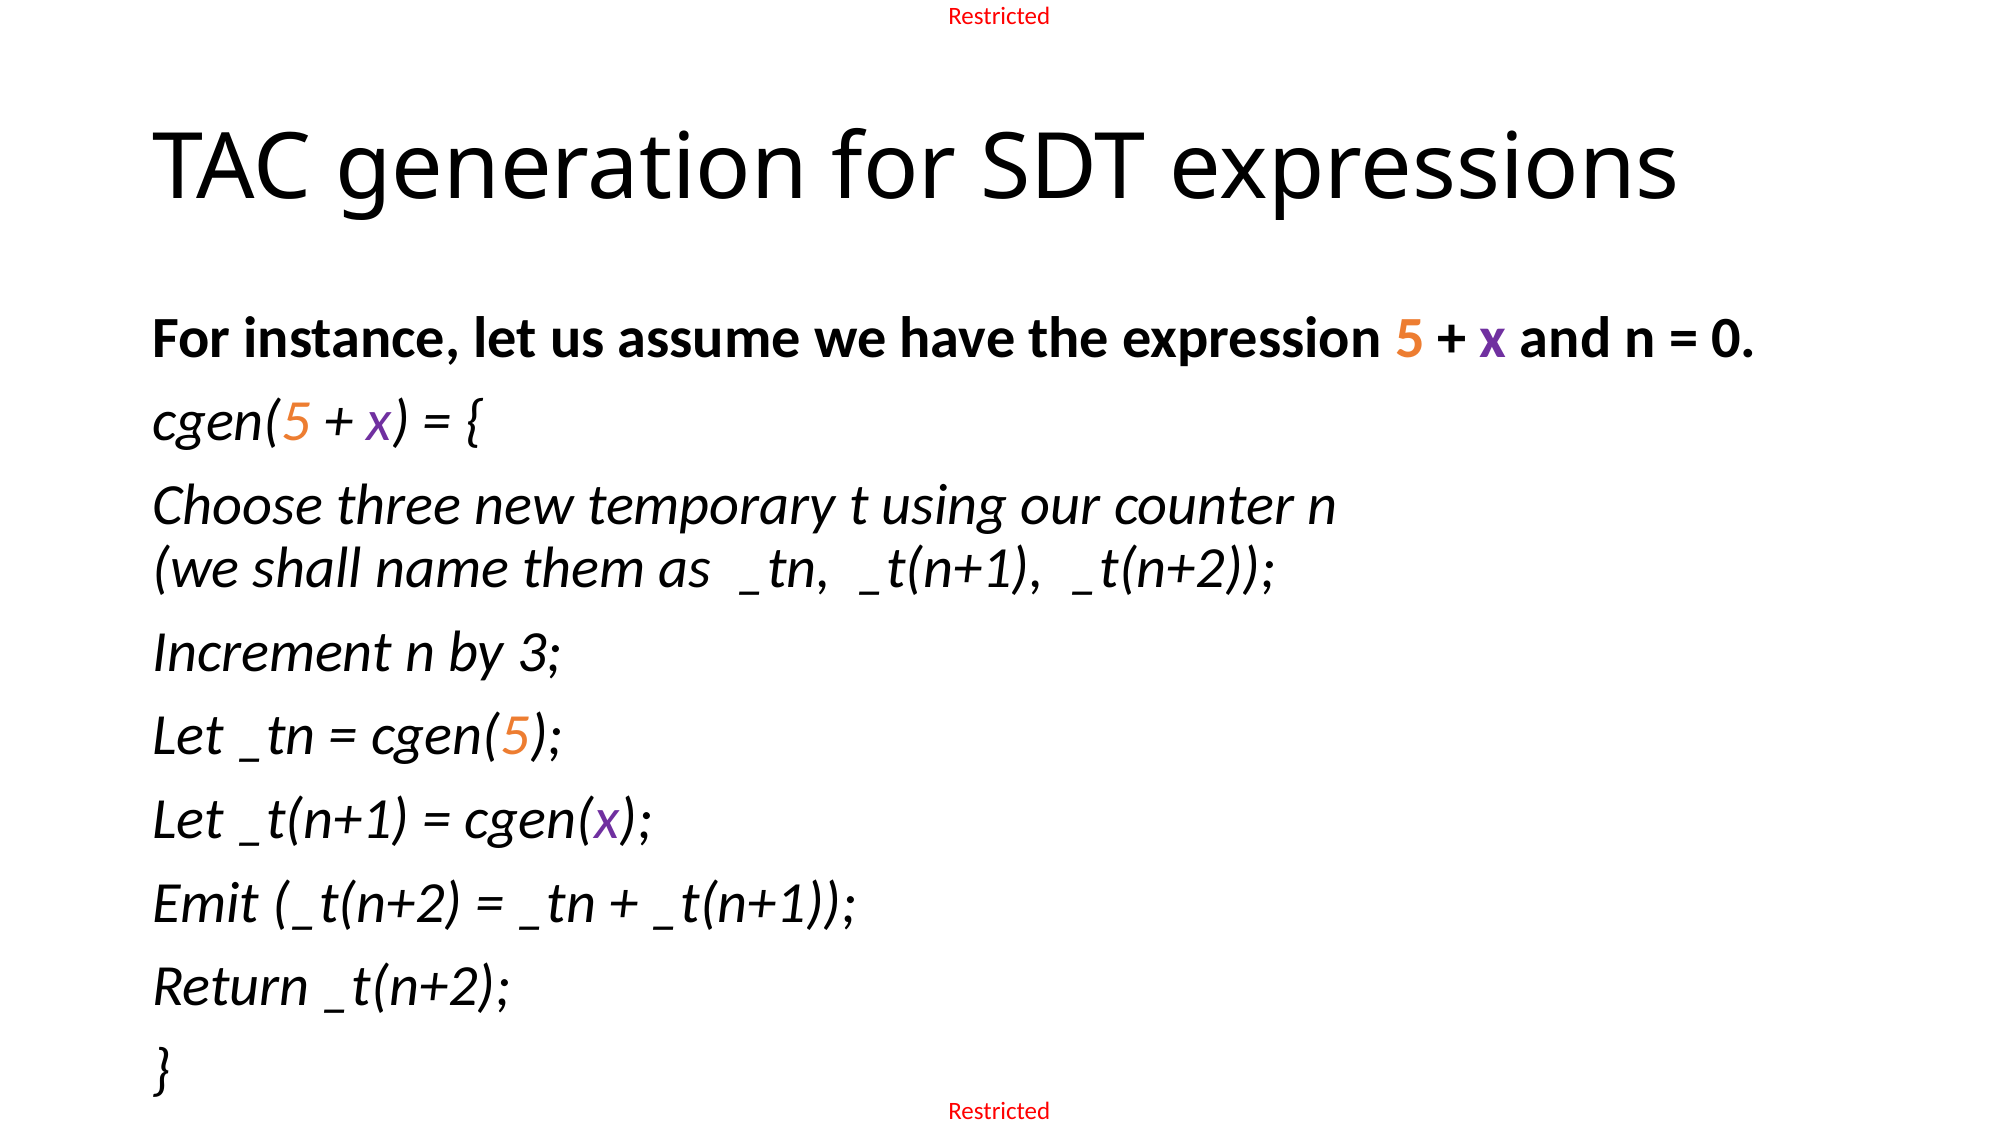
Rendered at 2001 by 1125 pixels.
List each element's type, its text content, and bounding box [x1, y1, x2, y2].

title TAC generation for SDT expressions [137, 59, 1863, 278]
list For instance, let us assume we have the expression 5 + x and n = 0. cgen(5 + x) = { Choose three new temporary t using our counter n (we shall name them as _tn, _t(n+1), _t(n+2)); Increment n by 3; Let _tn = cgen(5); Let _t(n+1) = cgen(x); Emit (_t(n+2) = _tn + _t(n+1)); Return _t(n+2); } [137, 299, 1863, 1125]
